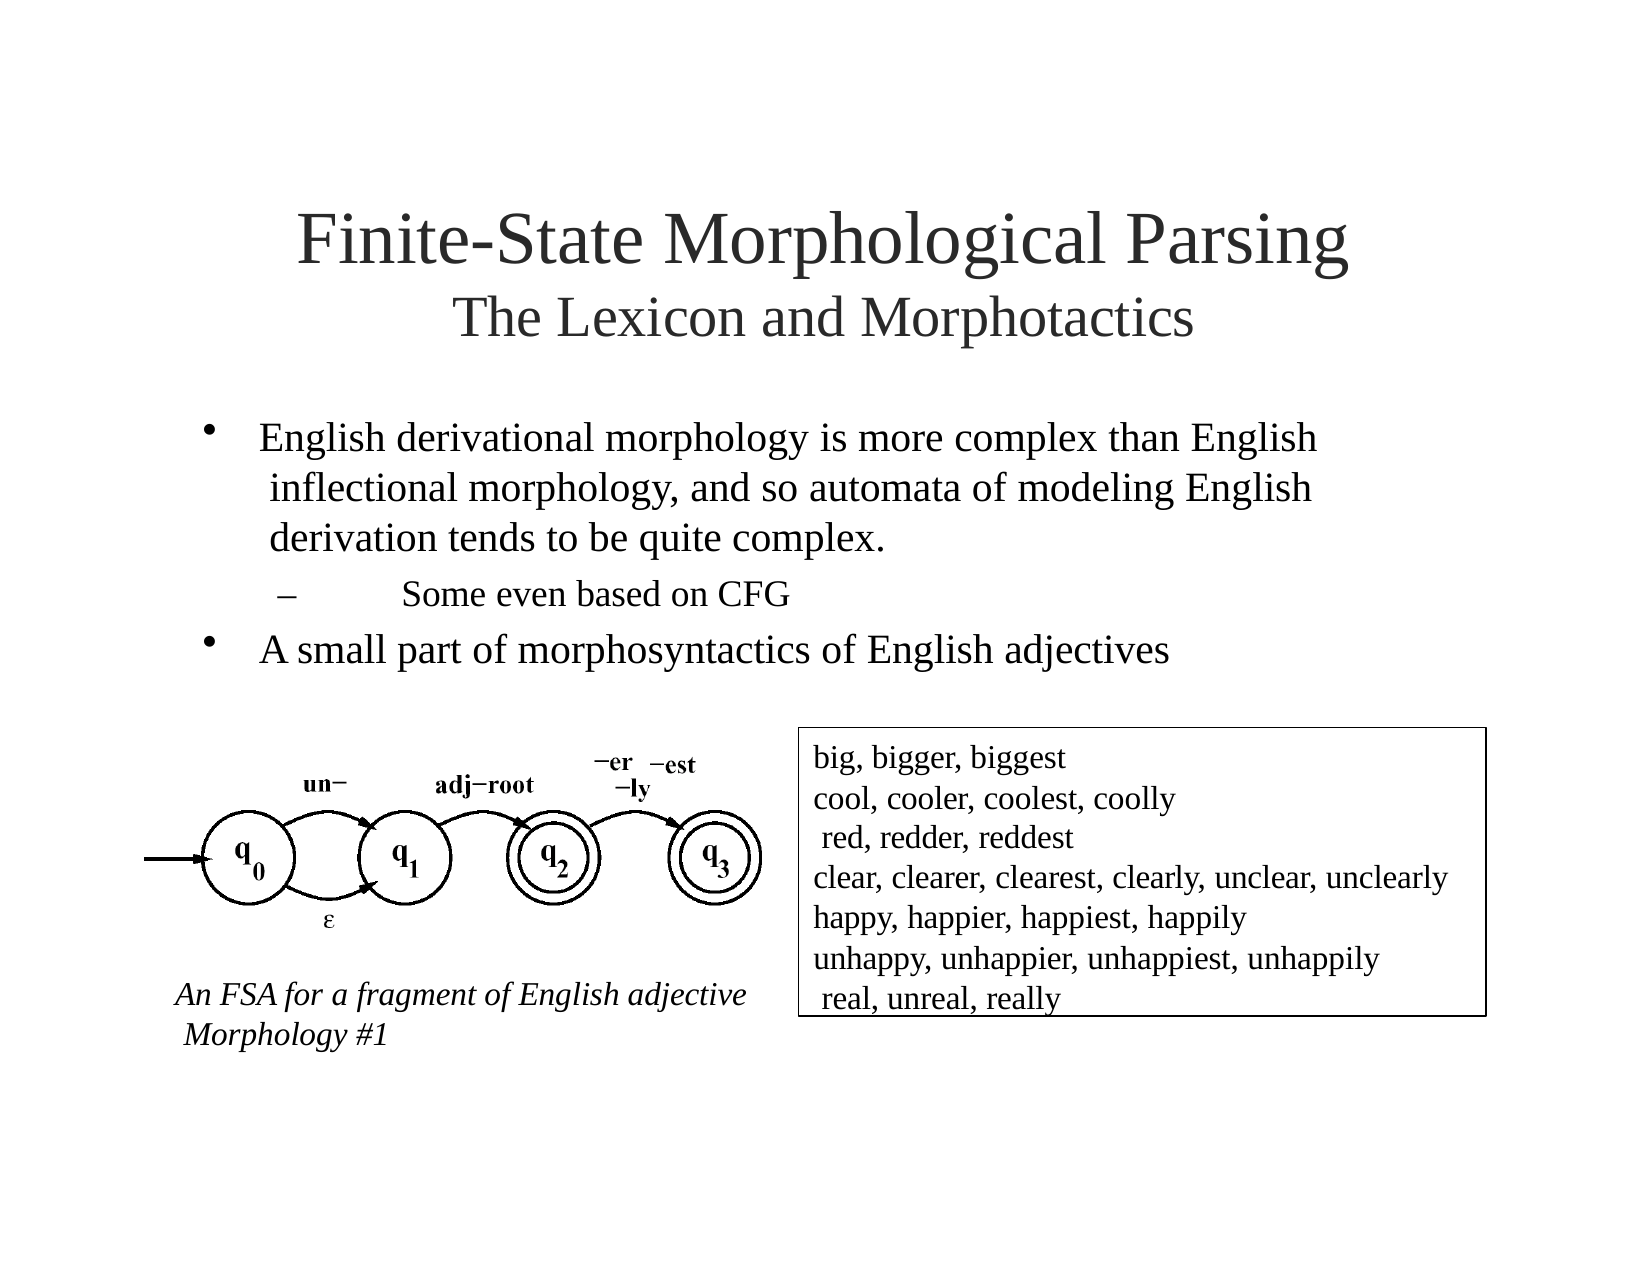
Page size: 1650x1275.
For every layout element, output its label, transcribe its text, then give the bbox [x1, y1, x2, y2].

text_box The Lexicon and Morphotactics English derivational morphology is more complex than English inflectional morphology, and so automata of modeling English derivation tends to be quite complex. – Some even based on CFG A small part of morphosyntactics of English adjectives [200, 276, 1320, 672]
title Finite-State Morphological Parsing [294, 186, 1357, 402]
picture [144, 755, 763, 928]
text_box An FSA for a fragment of English adjective Morphology #1 [173, 969, 754, 1053]
text_box big, bigger, biggest cool, cooler, coolest, coolly red, redder, reddest clear, clearer, clearest, clearly, unclear, unclearly happy, happier, happiest, happily unhappy, unhappier, unhappiest, unhappily real, unreal, really [798, 727, 1487, 1016]
